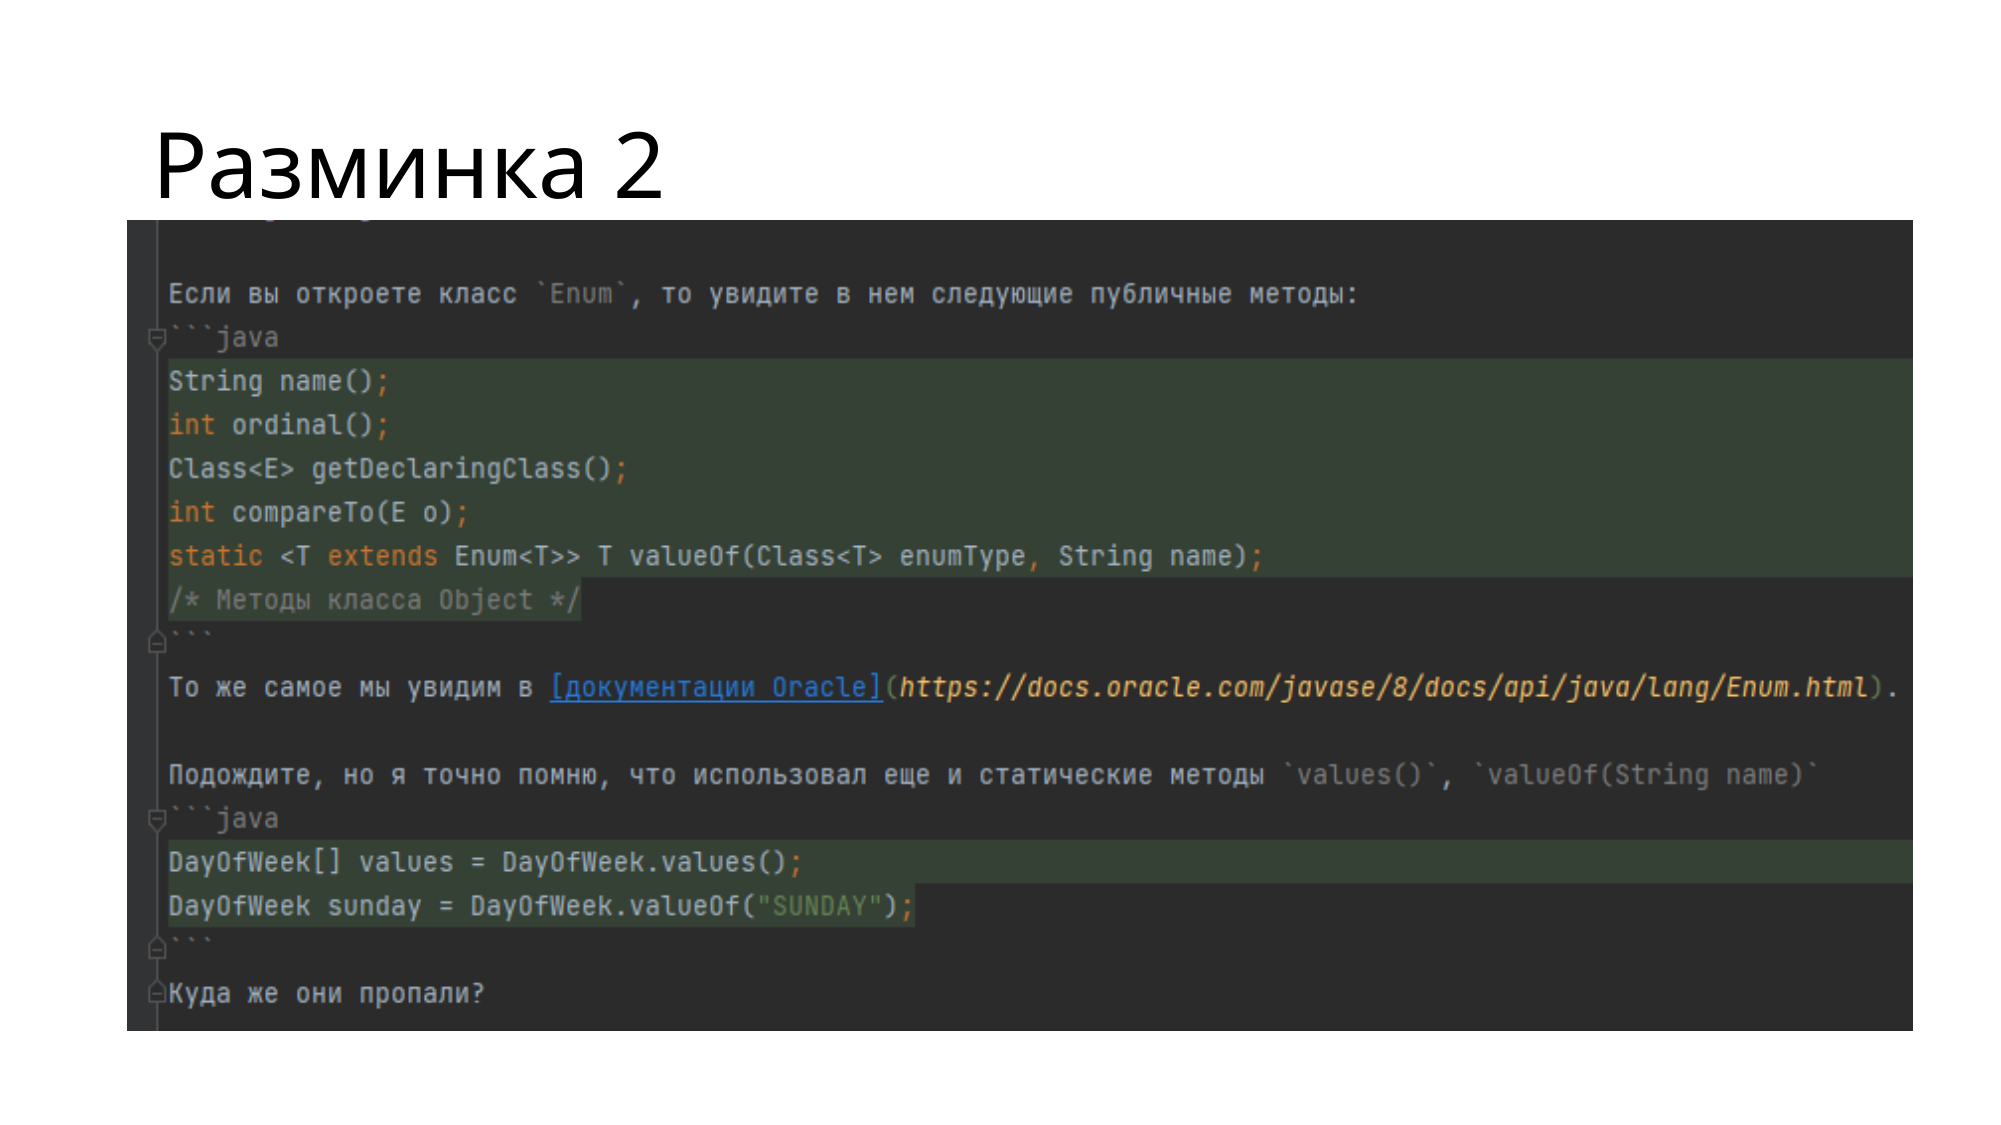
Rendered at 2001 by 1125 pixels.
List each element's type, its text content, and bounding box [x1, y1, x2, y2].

picture [127, 220, 1913, 1031]
title Разминка 2 [137, 59, 1863, 220]
